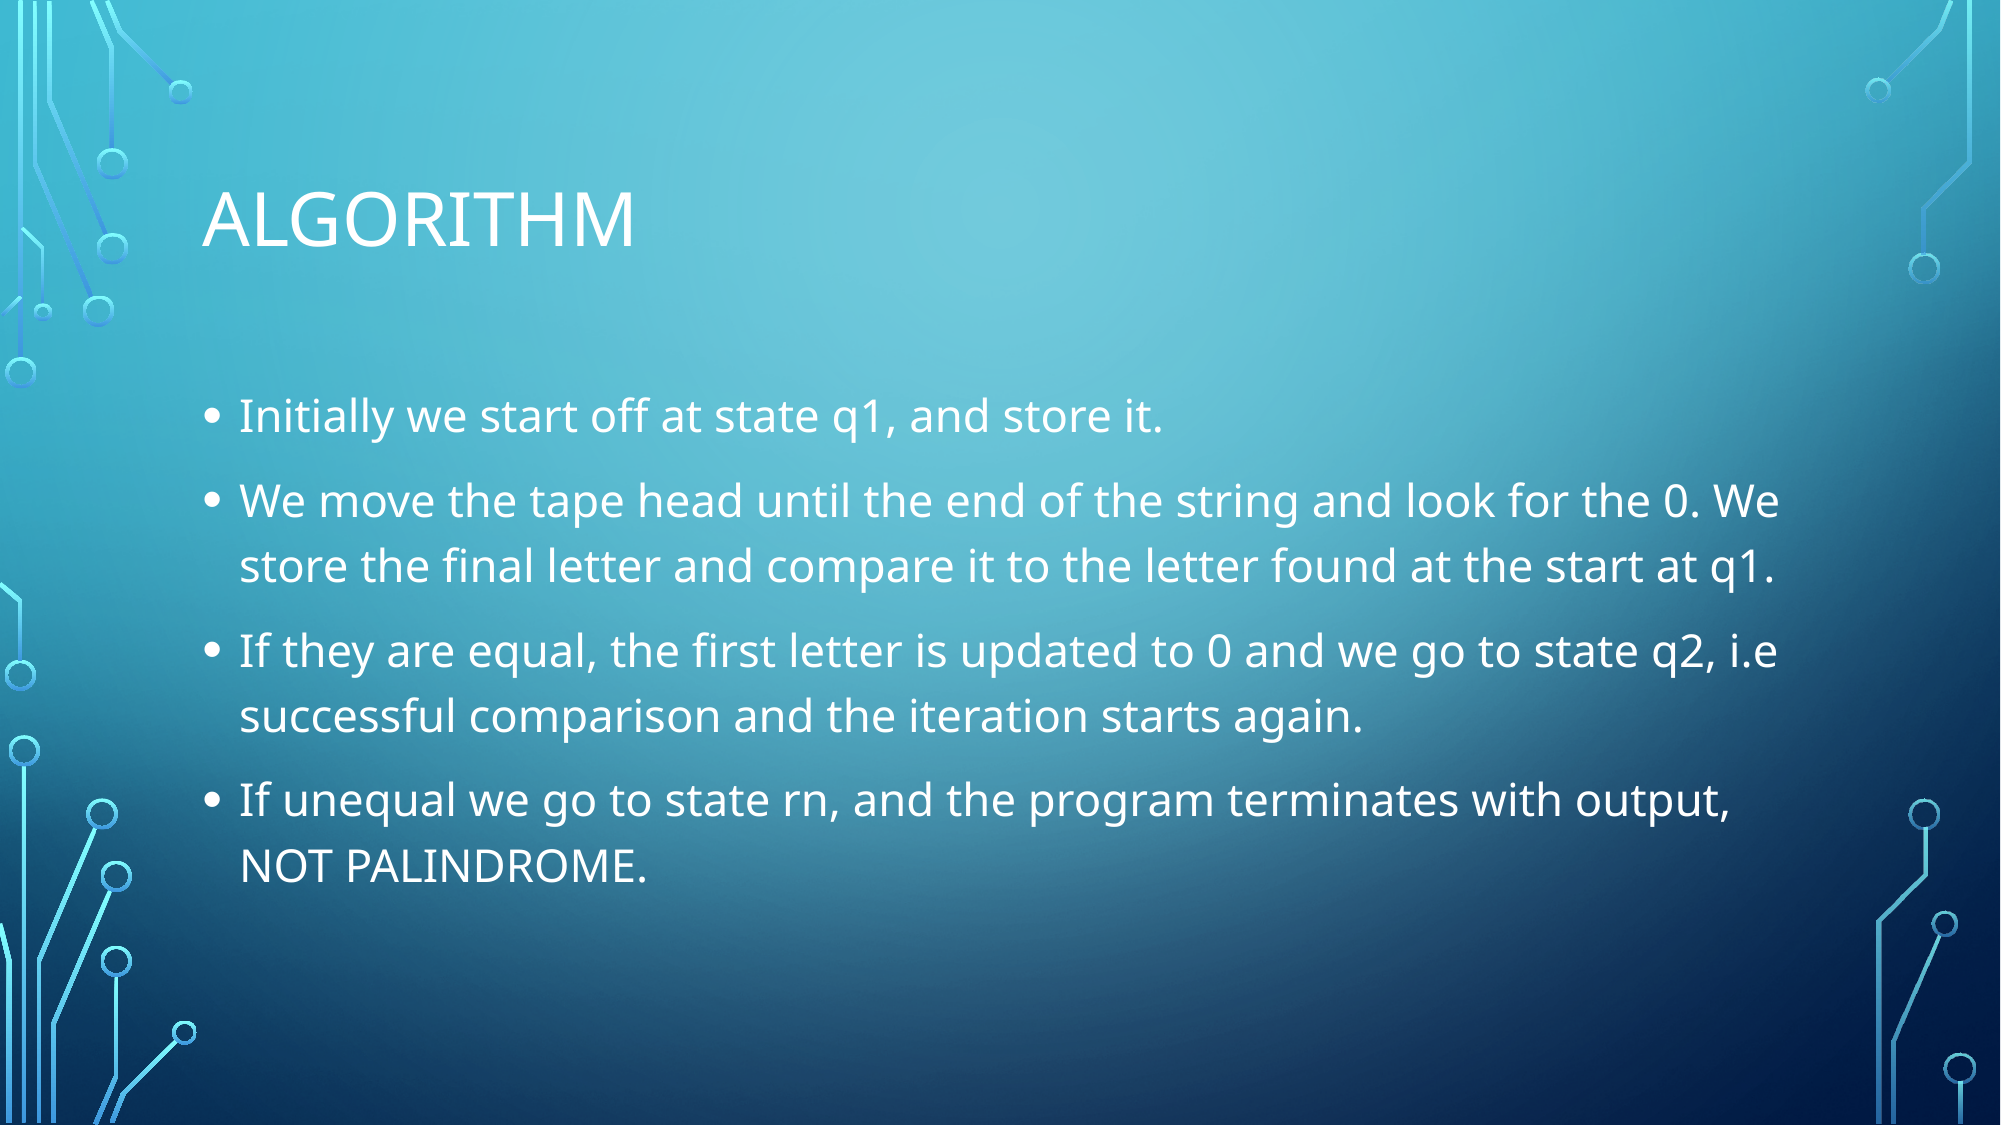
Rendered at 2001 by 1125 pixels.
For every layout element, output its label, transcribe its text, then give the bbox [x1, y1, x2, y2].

list Initially we start off at state q1, and store it. We move the tape head until the end of the string and look for the 0. We store the final letter and compare it to the letter found at the start at q1. If they are equal, the first letter is updated to 0 and we go to state q2, i.e successful comparison and the iteration starts again. If unequal we go to state rn, and the program terminates with output, NOT PALINDROME. [187, 369, 1813, 950]
title ALGORITHM [187, 101, 1813, 344]
